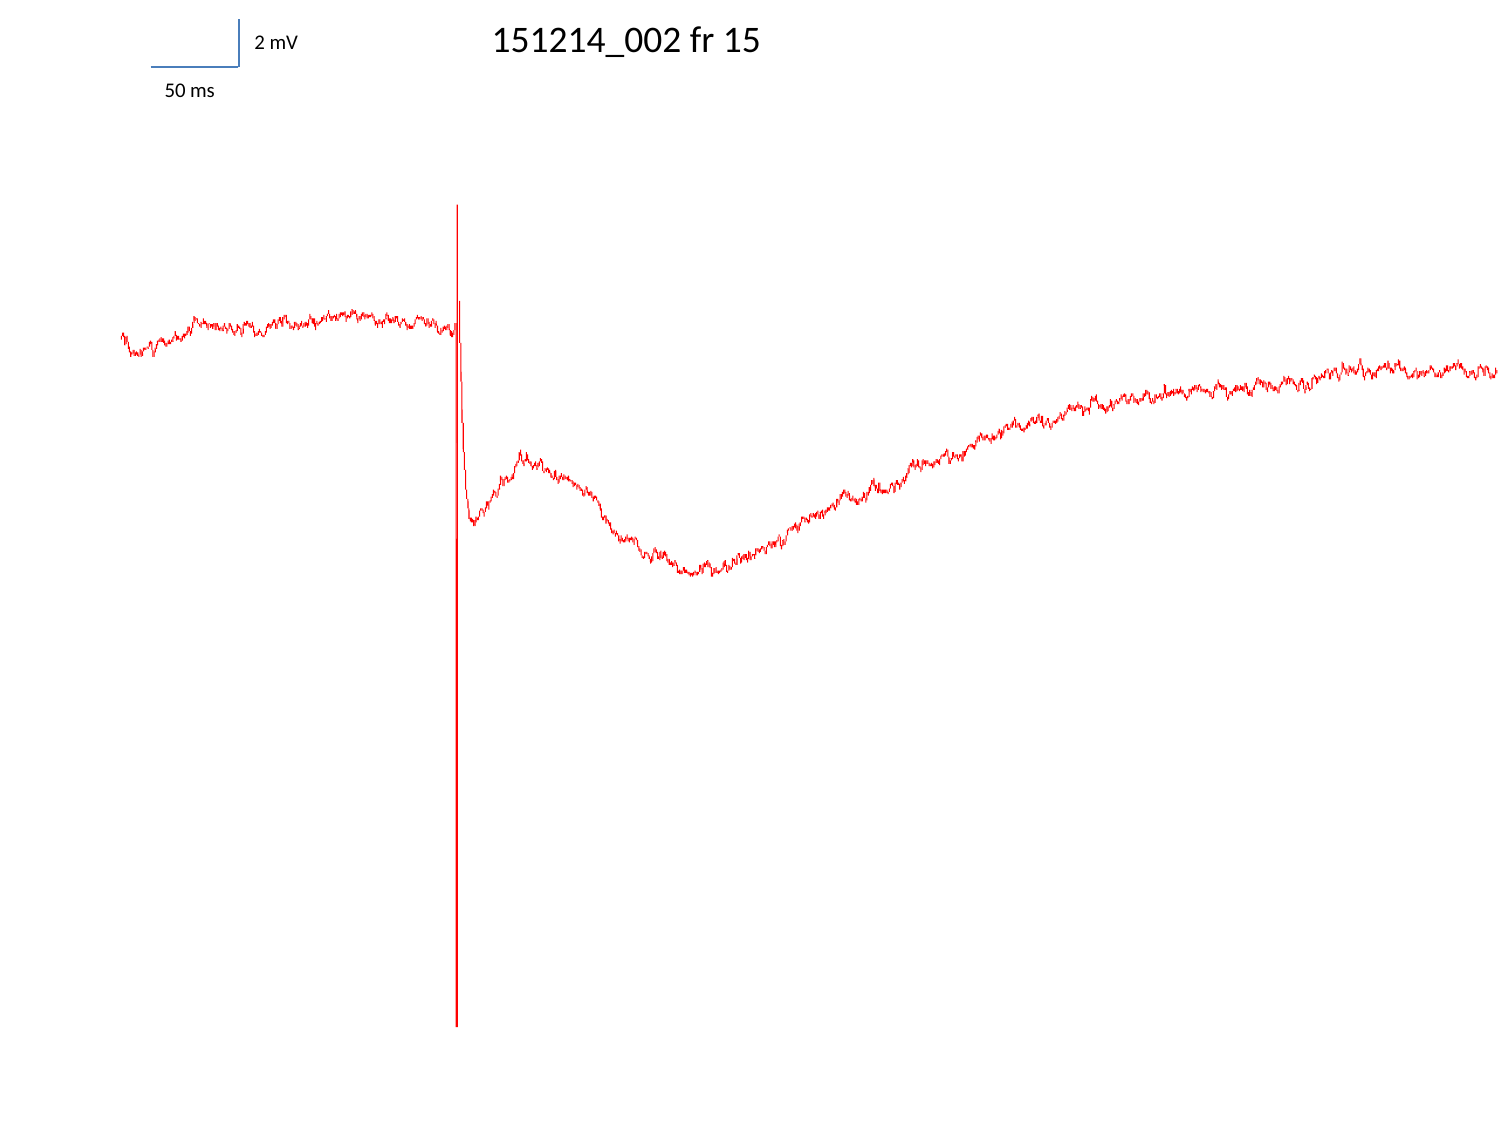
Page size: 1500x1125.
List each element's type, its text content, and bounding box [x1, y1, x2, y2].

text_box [149, 18, 326, 111]
text_box 151214_002 fr 15 [476, 7, 1027, 67]
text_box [121, 204, 1498, 1028]
